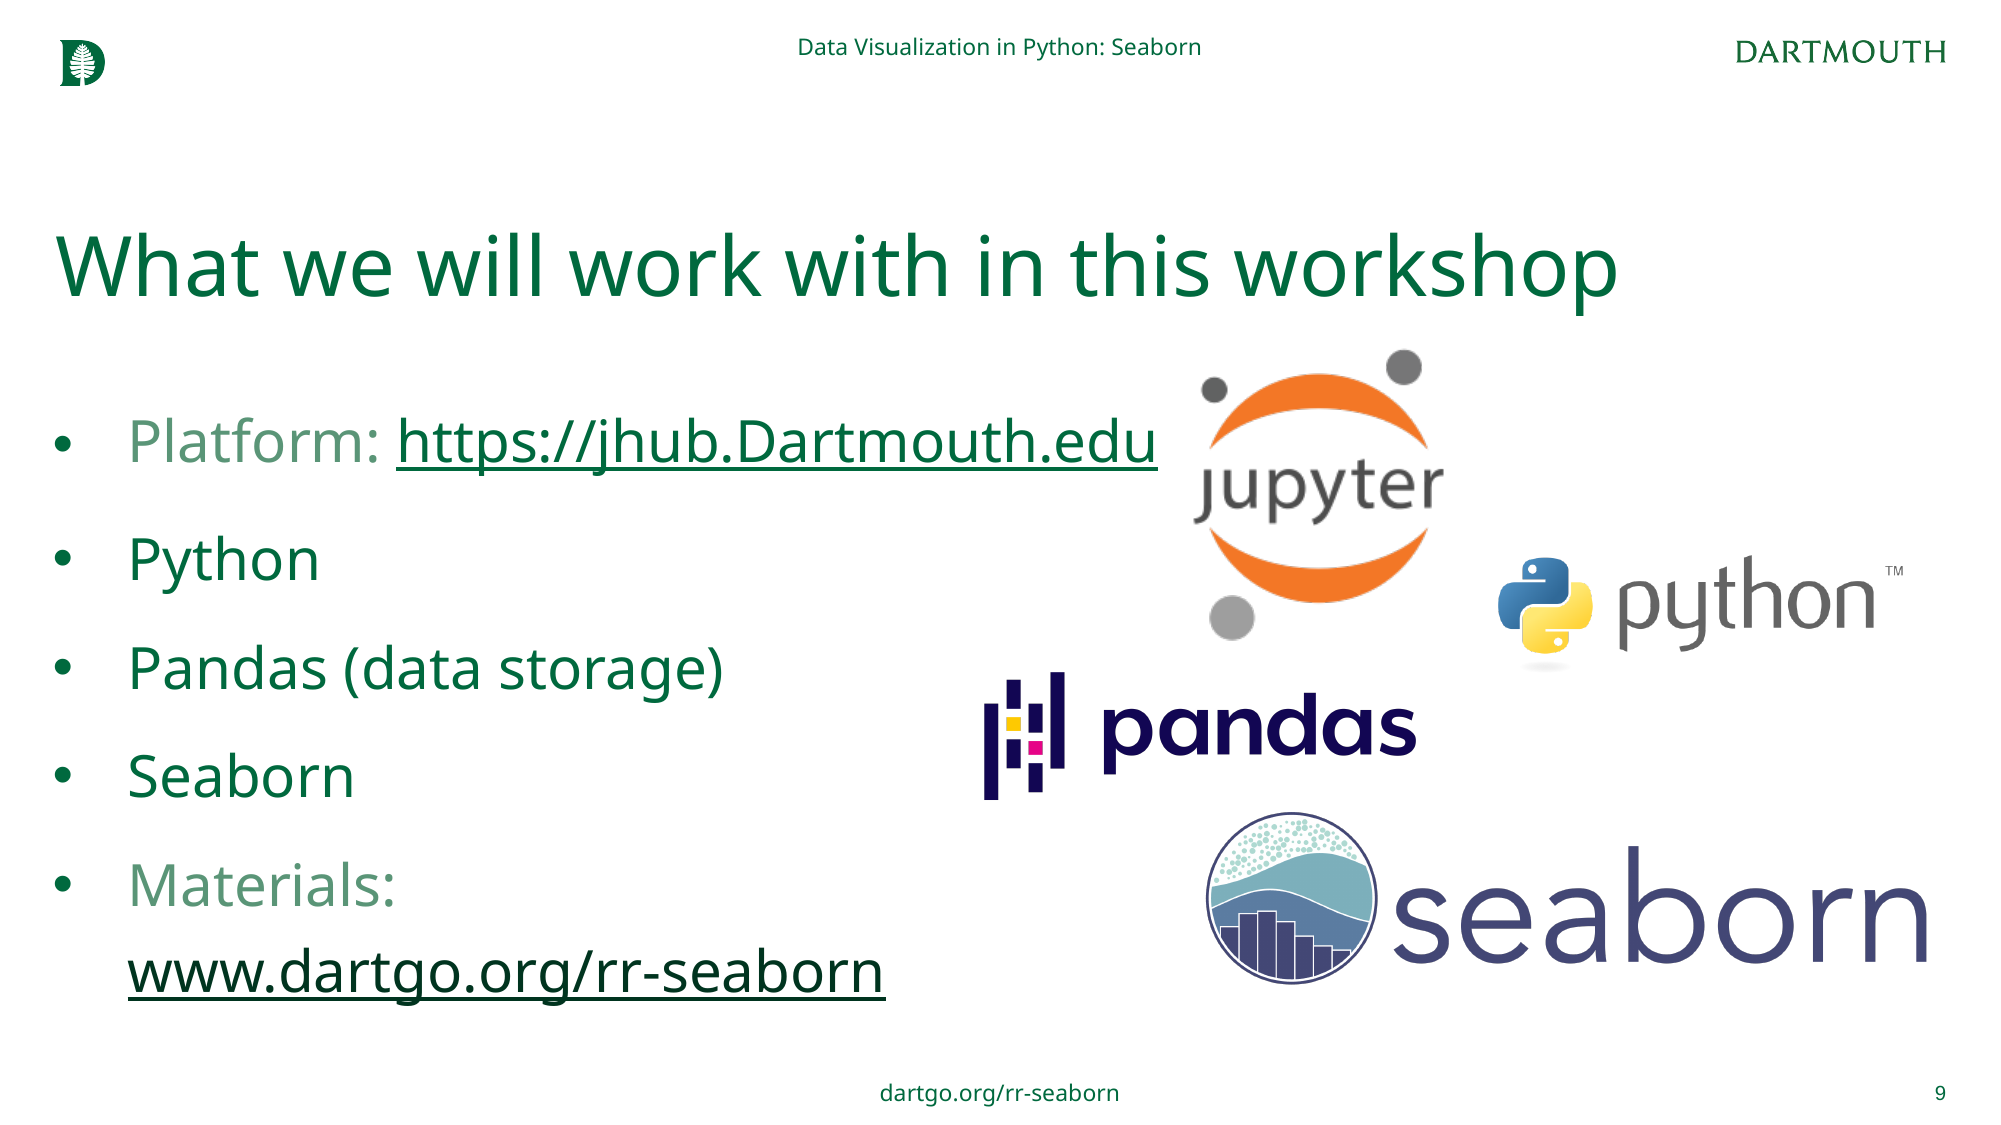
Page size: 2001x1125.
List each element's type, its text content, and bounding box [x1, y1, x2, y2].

picture [1493, 552, 1907, 676]
slide_number 9 [1860, 1074, 1947, 1111]
picture [60, 40, 105, 86]
picture [1735, 39, 1947, 64]
list Platform: https://jhub.Dartmouth.edu Python Pandas (data storage) Seaborn Materials: www.dartgo.org/rr-seaborn [52, 388, 1675, 1066]
title What we will work with in this workshop [55, 228, 1950, 380]
footer Data Visualization in Python: Seaborn [390, 30, 1610, 66]
picture [963, 346, 1949, 1015]
